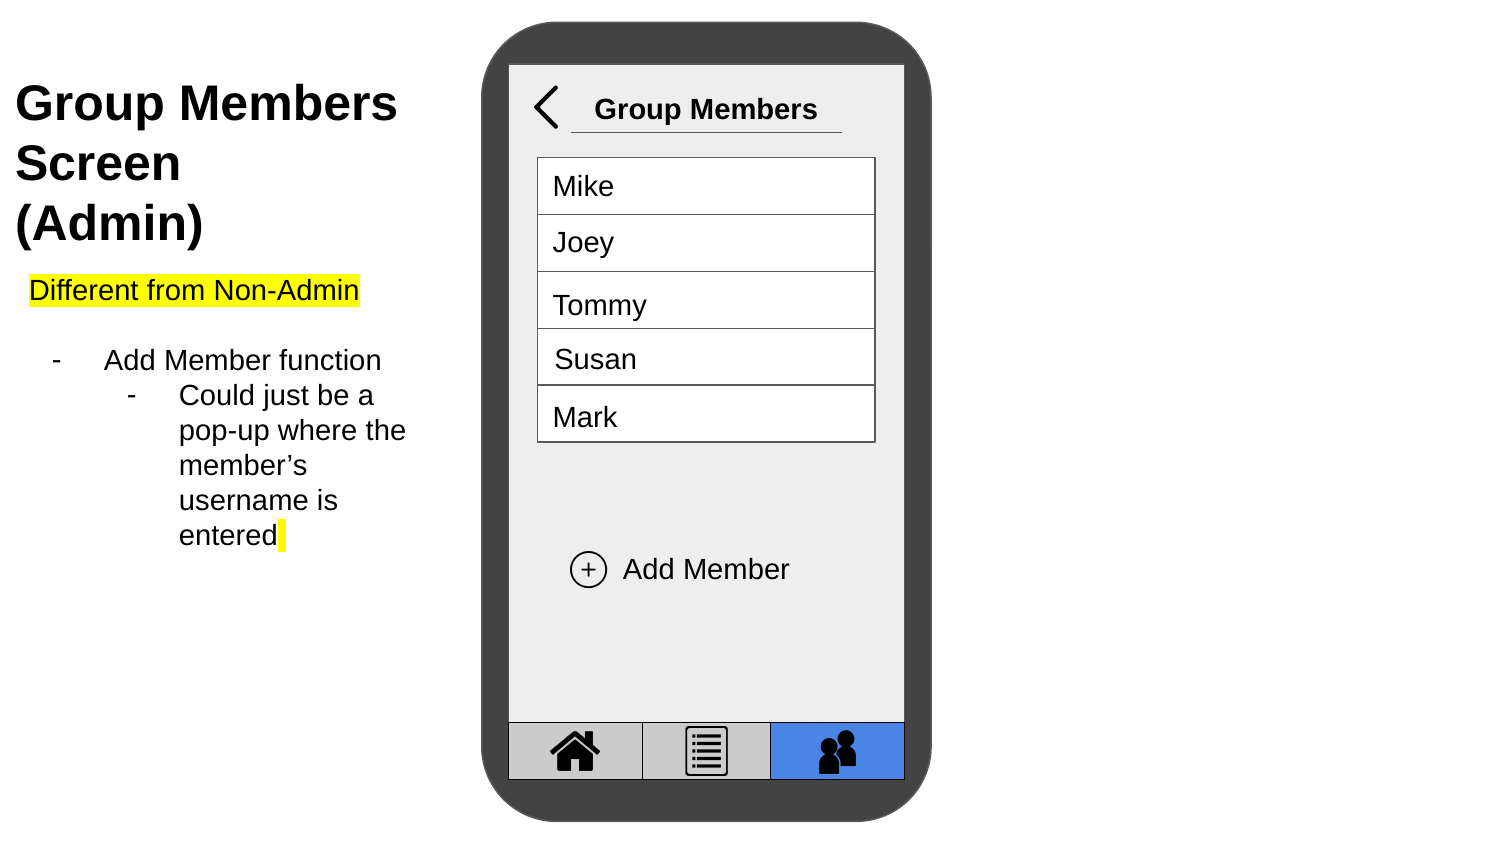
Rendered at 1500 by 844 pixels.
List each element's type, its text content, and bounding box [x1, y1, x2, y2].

picture [567, 549, 609, 590]
text_box Tommy [537, 270, 778, 318]
text_box Different from Non-Admin Add Member function Could just be a pop-up where the member’s username is entered [13, 256, 427, 570]
text_box Group Members Screen (Admin) [0, 54, 482, 228]
text_box Add Member [568, 535, 845, 587]
text_box [770, 722, 905, 780]
text_box Susan [539, 325, 780, 373]
text_box [537, 214, 876, 271]
text_box [537, 385, 876, 443]
text_box [537, 271, 876, 328]
picture [681, 726, 732, 776]
text_box [643, 722, 770, 780]
text_box [508, 64, 905, 722]
text_box [537, 157, 876, 214]
text_box Group Members [526, 75, 887, 133]
text_box Mike [537, 151, 778, 199]
text_box Mark [537, 383, 778, 430]
text_box [481, 22, 932, 822]
picture [550, 726, 601, 776]
picture [521, 83, 570, 131]
picture [812, 727, 863, 777]
text_box Joey [537, 208, 799, 256]
text_box [537, 328, 876, 385]
text_box [508, 722, 643, 780]
